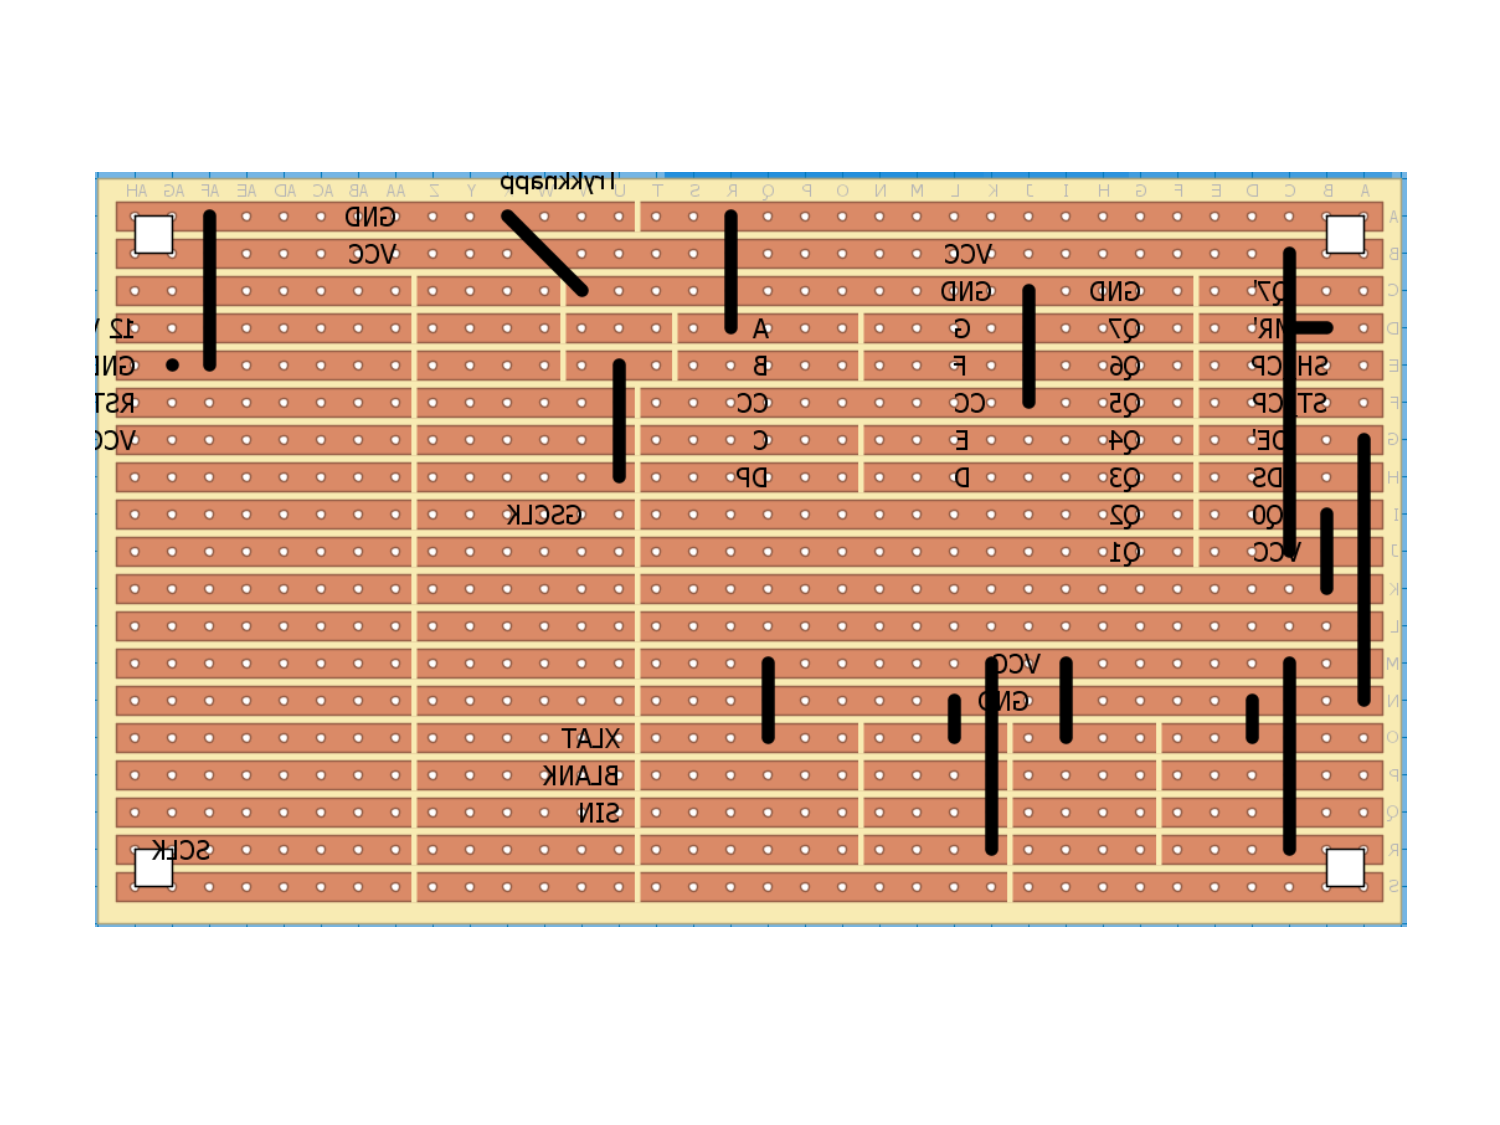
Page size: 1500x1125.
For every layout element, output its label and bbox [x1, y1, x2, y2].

picture [95, 172, 1407, 928]
